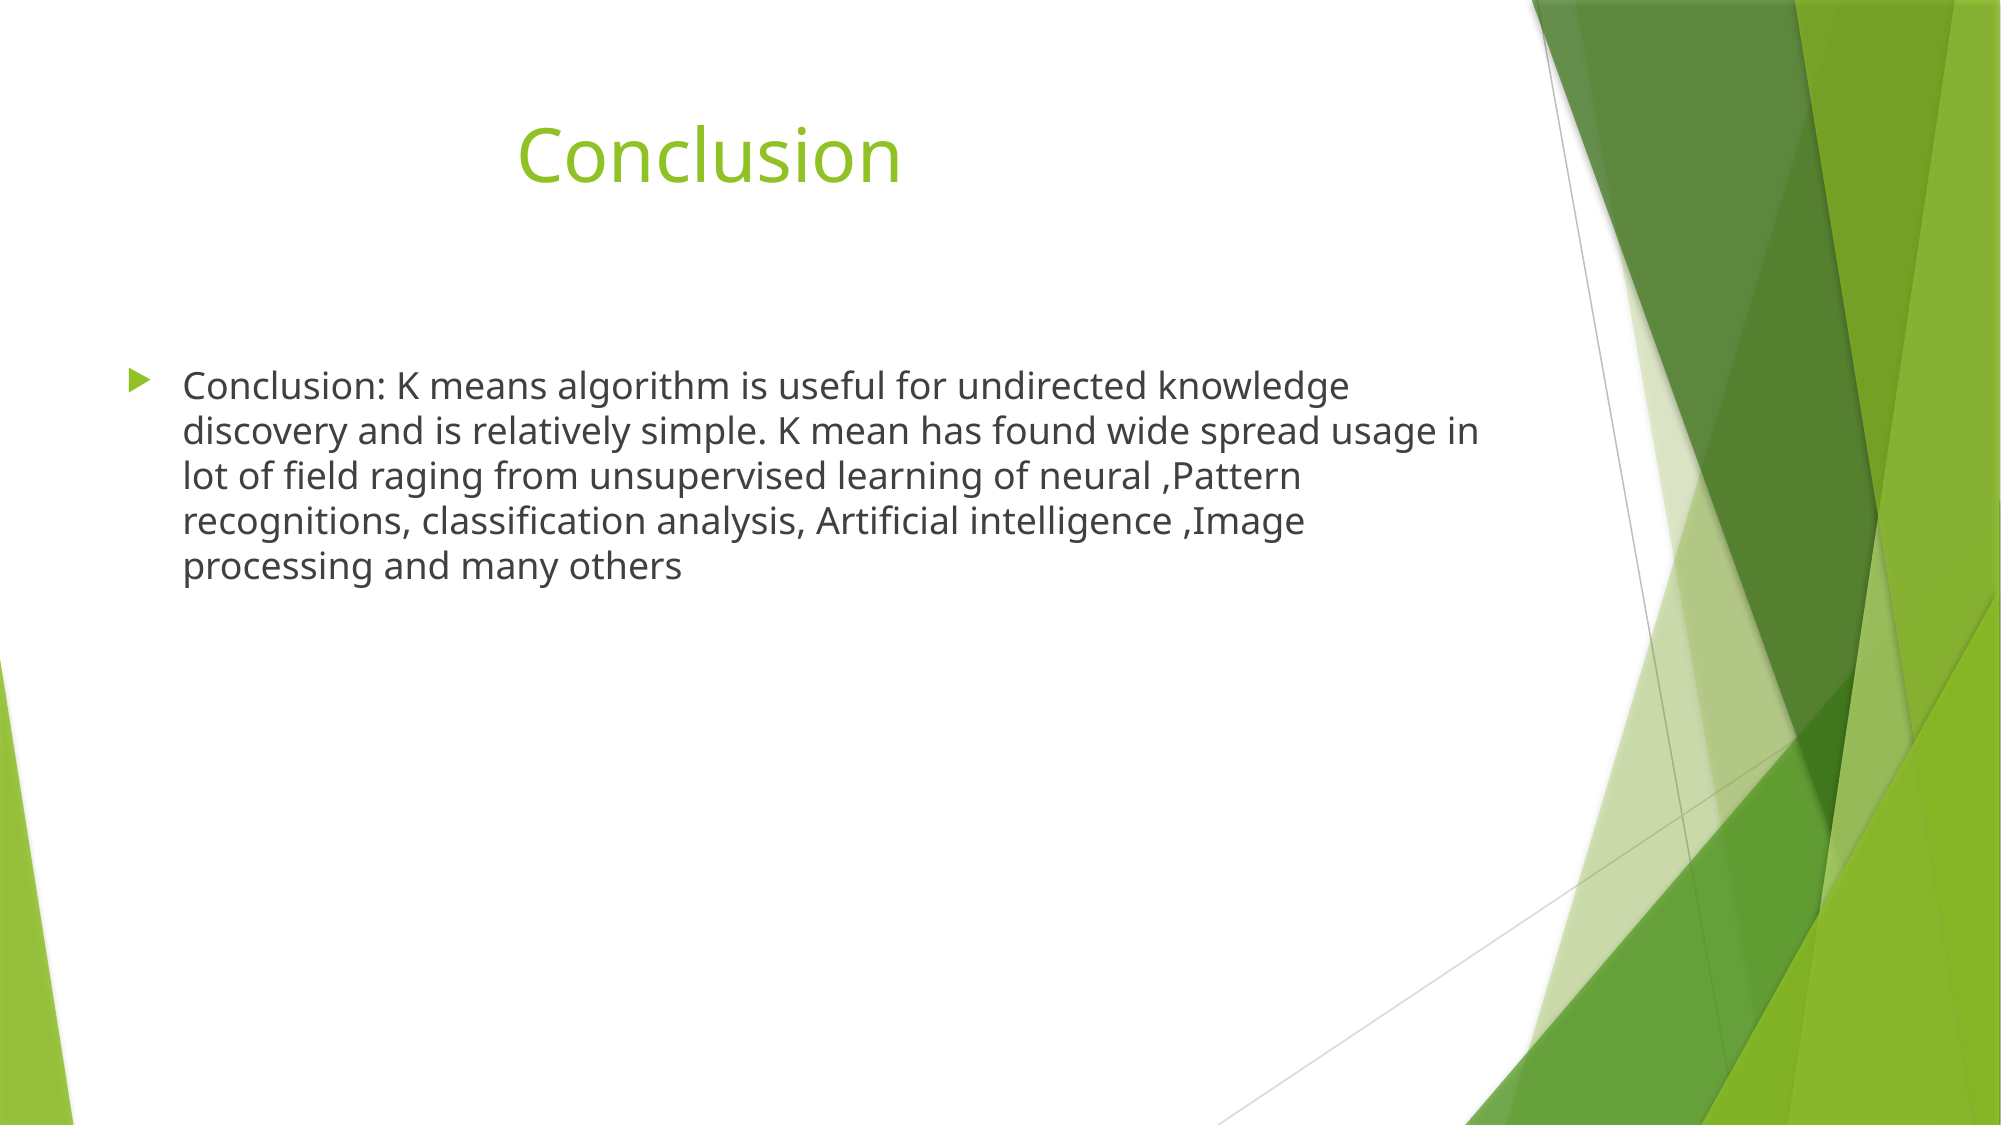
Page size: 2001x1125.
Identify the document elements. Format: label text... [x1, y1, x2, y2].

title Conclusion [111, 99, 1522, 317]
list Conclusion: K means algorithm is useful for undirected knowledge discovery and is relatively simple. K mean has found wide spread usage in lot of field raging from unsupervised learning of neural ,Pattern recognitions, classification analysis, Artificial intelligence ,Image processing and many others [111, 354, 1522, 992]
